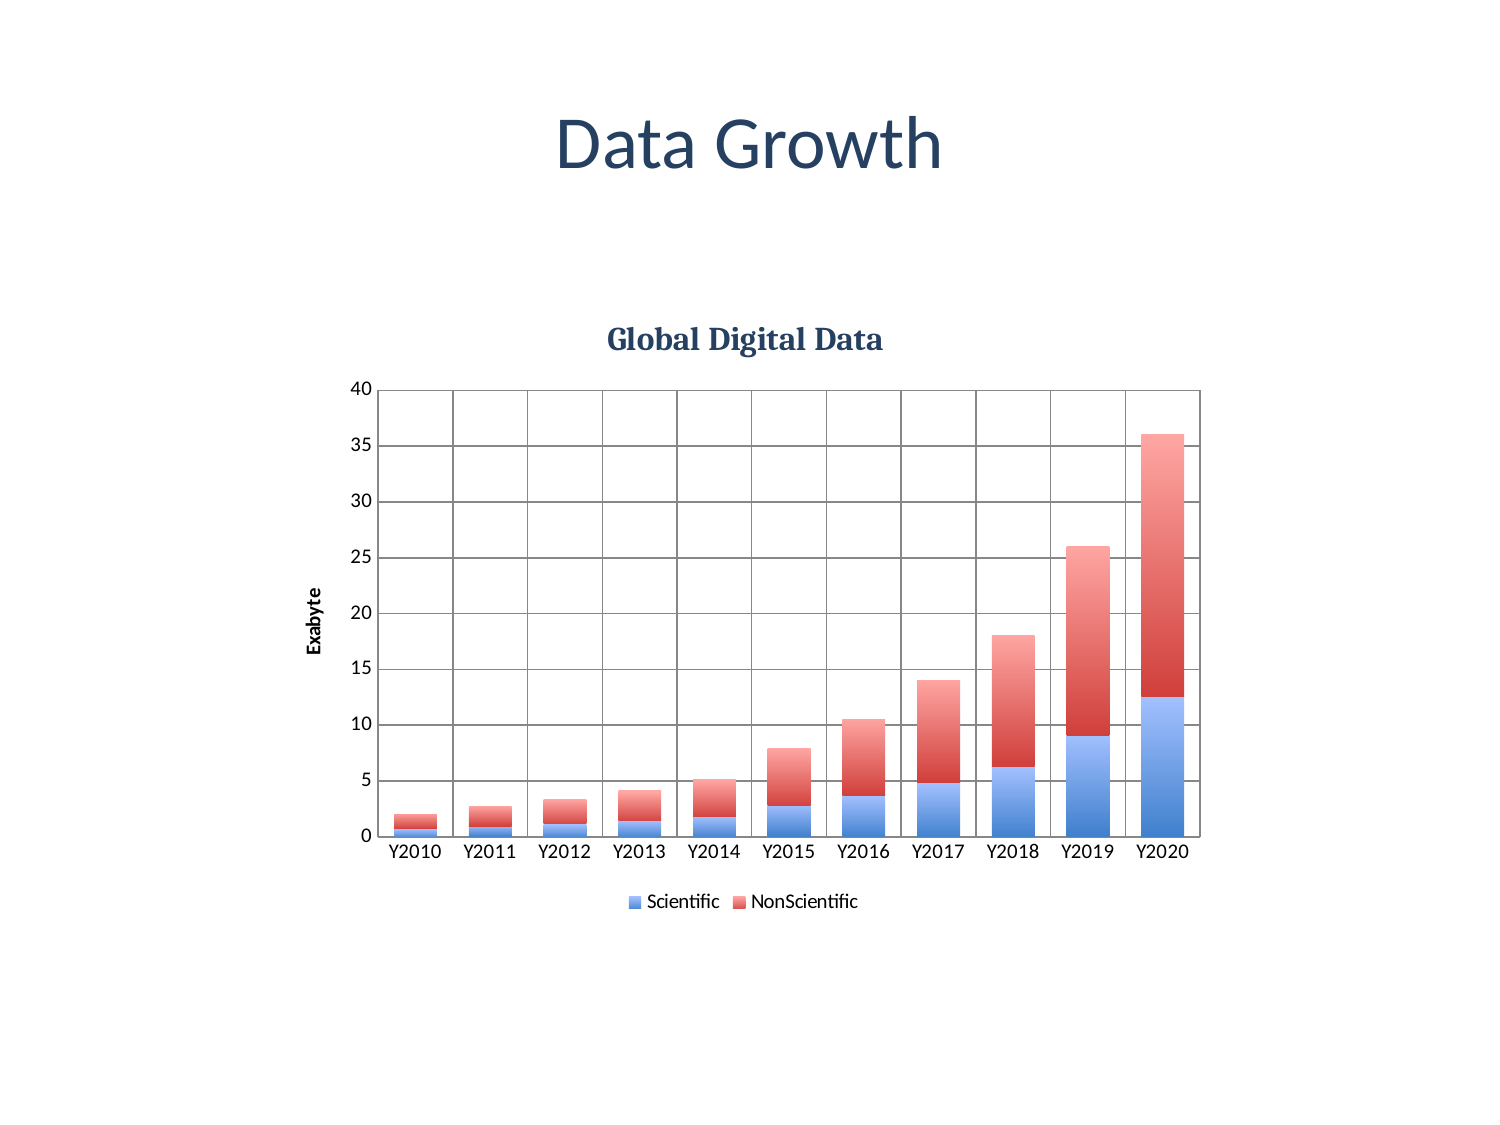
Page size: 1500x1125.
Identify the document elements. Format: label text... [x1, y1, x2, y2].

chart [271, 289, 1220, 919]
title Data Growth [75, 45, 1425, 233]
